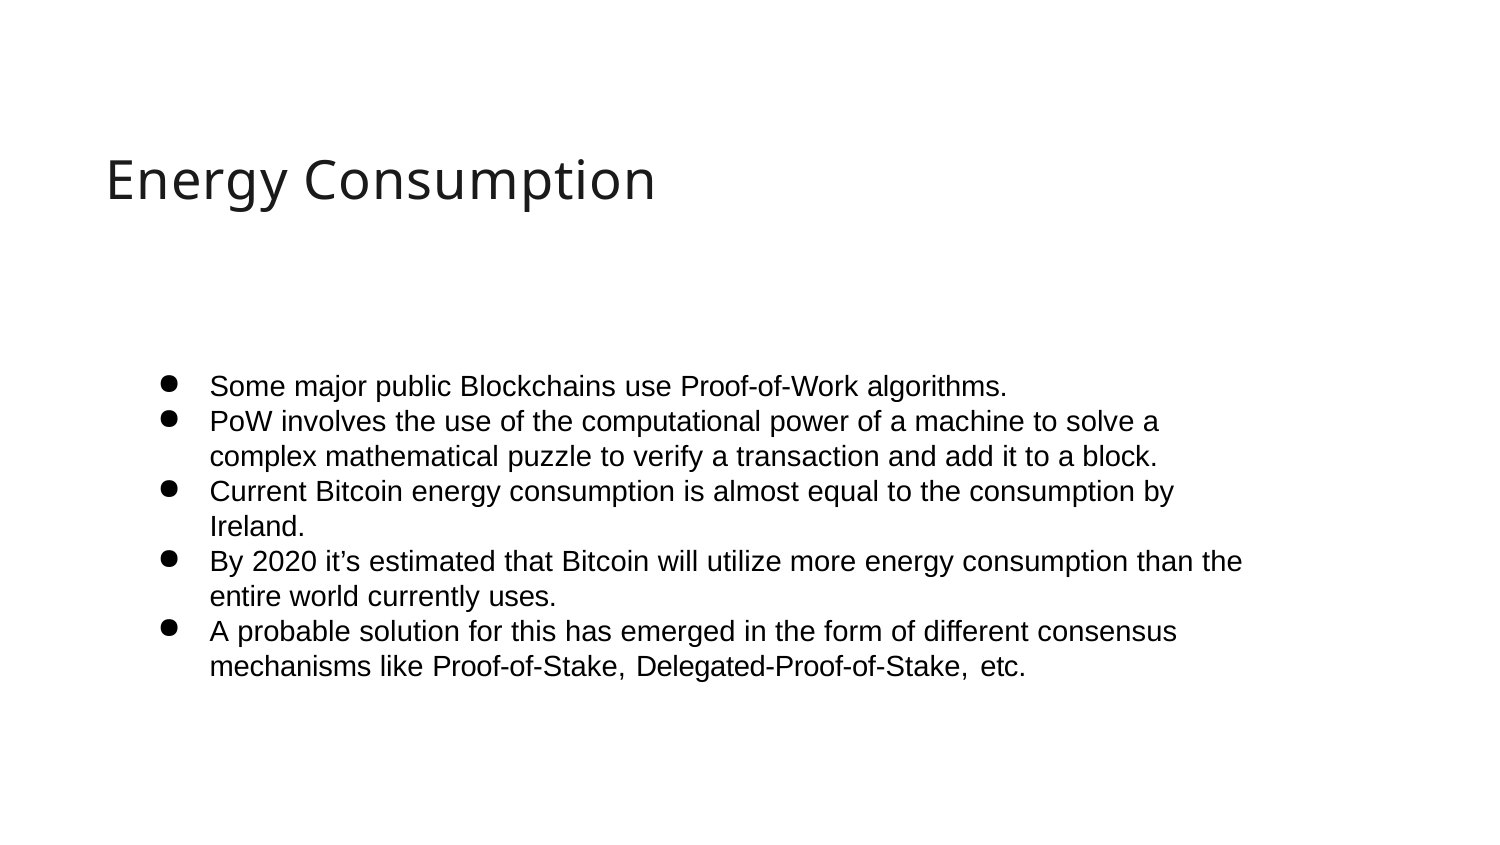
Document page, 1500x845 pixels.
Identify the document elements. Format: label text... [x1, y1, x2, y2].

title Energy Consumption [103, 4, 1397, 249]
text_box Some major public Blockchains use Proof-of-Work algorithms. PoW involves the use of the computational power of a machine to solve a complex mathematical puzzle to verify a transaction and add it to a block. Current Bitcoin energy consumption is almost equal to the consumption by Ireland. By 2020 it’s estimated that Bitcoin will utilize more energy consumption than the entire world currently uses. A probable solution for this has emerged in the form of different consensus mechanisms like Proof-of-Stake, Delegated-Proof-of-Stake, etc. [155, 365, 1343, 683]
